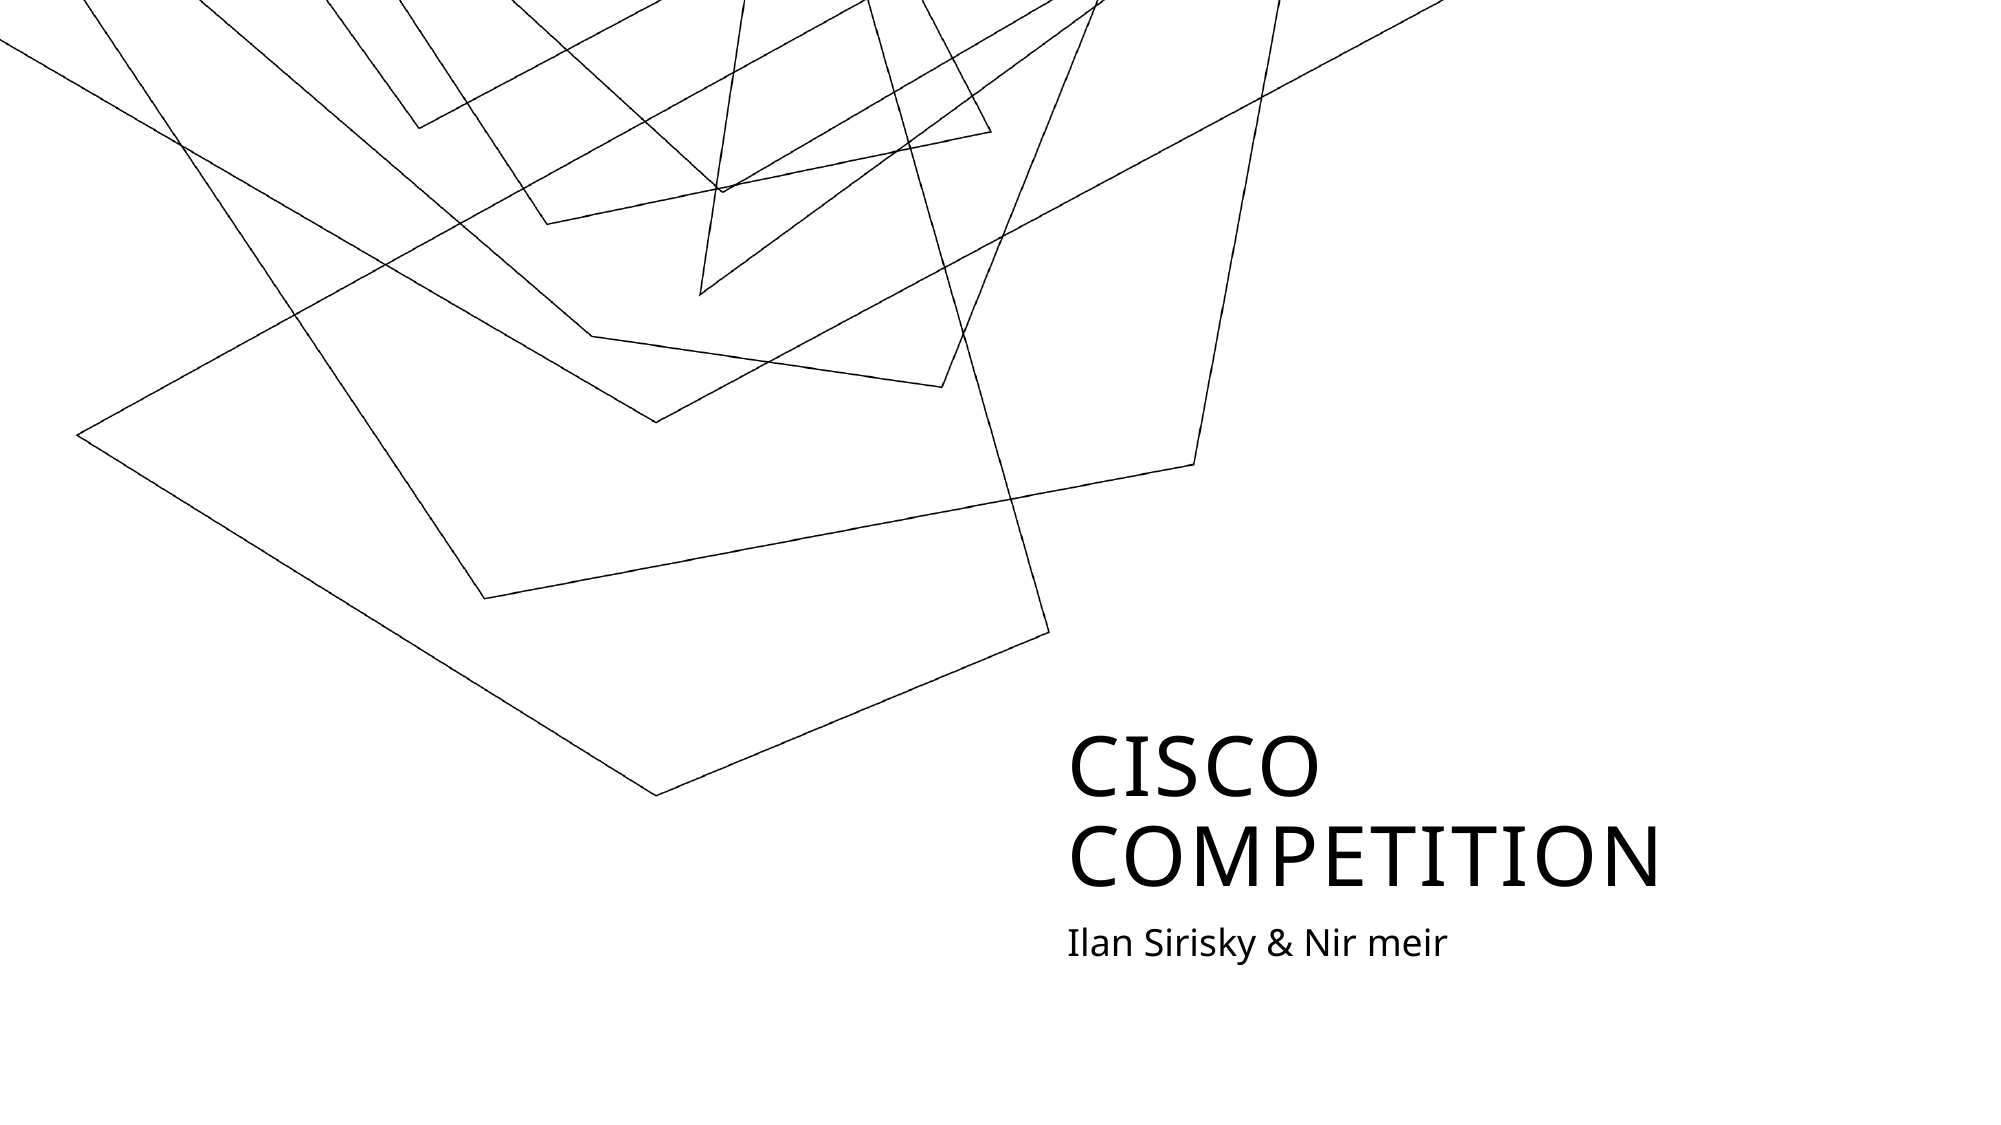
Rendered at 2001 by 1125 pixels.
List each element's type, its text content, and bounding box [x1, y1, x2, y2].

picture [0, 0, 1557, 830]
title Cisco competition [1052, 631, 1921, 912]
subtitle Ilan Sirisky & Nir meir [1052, 916, 1864, 982]
